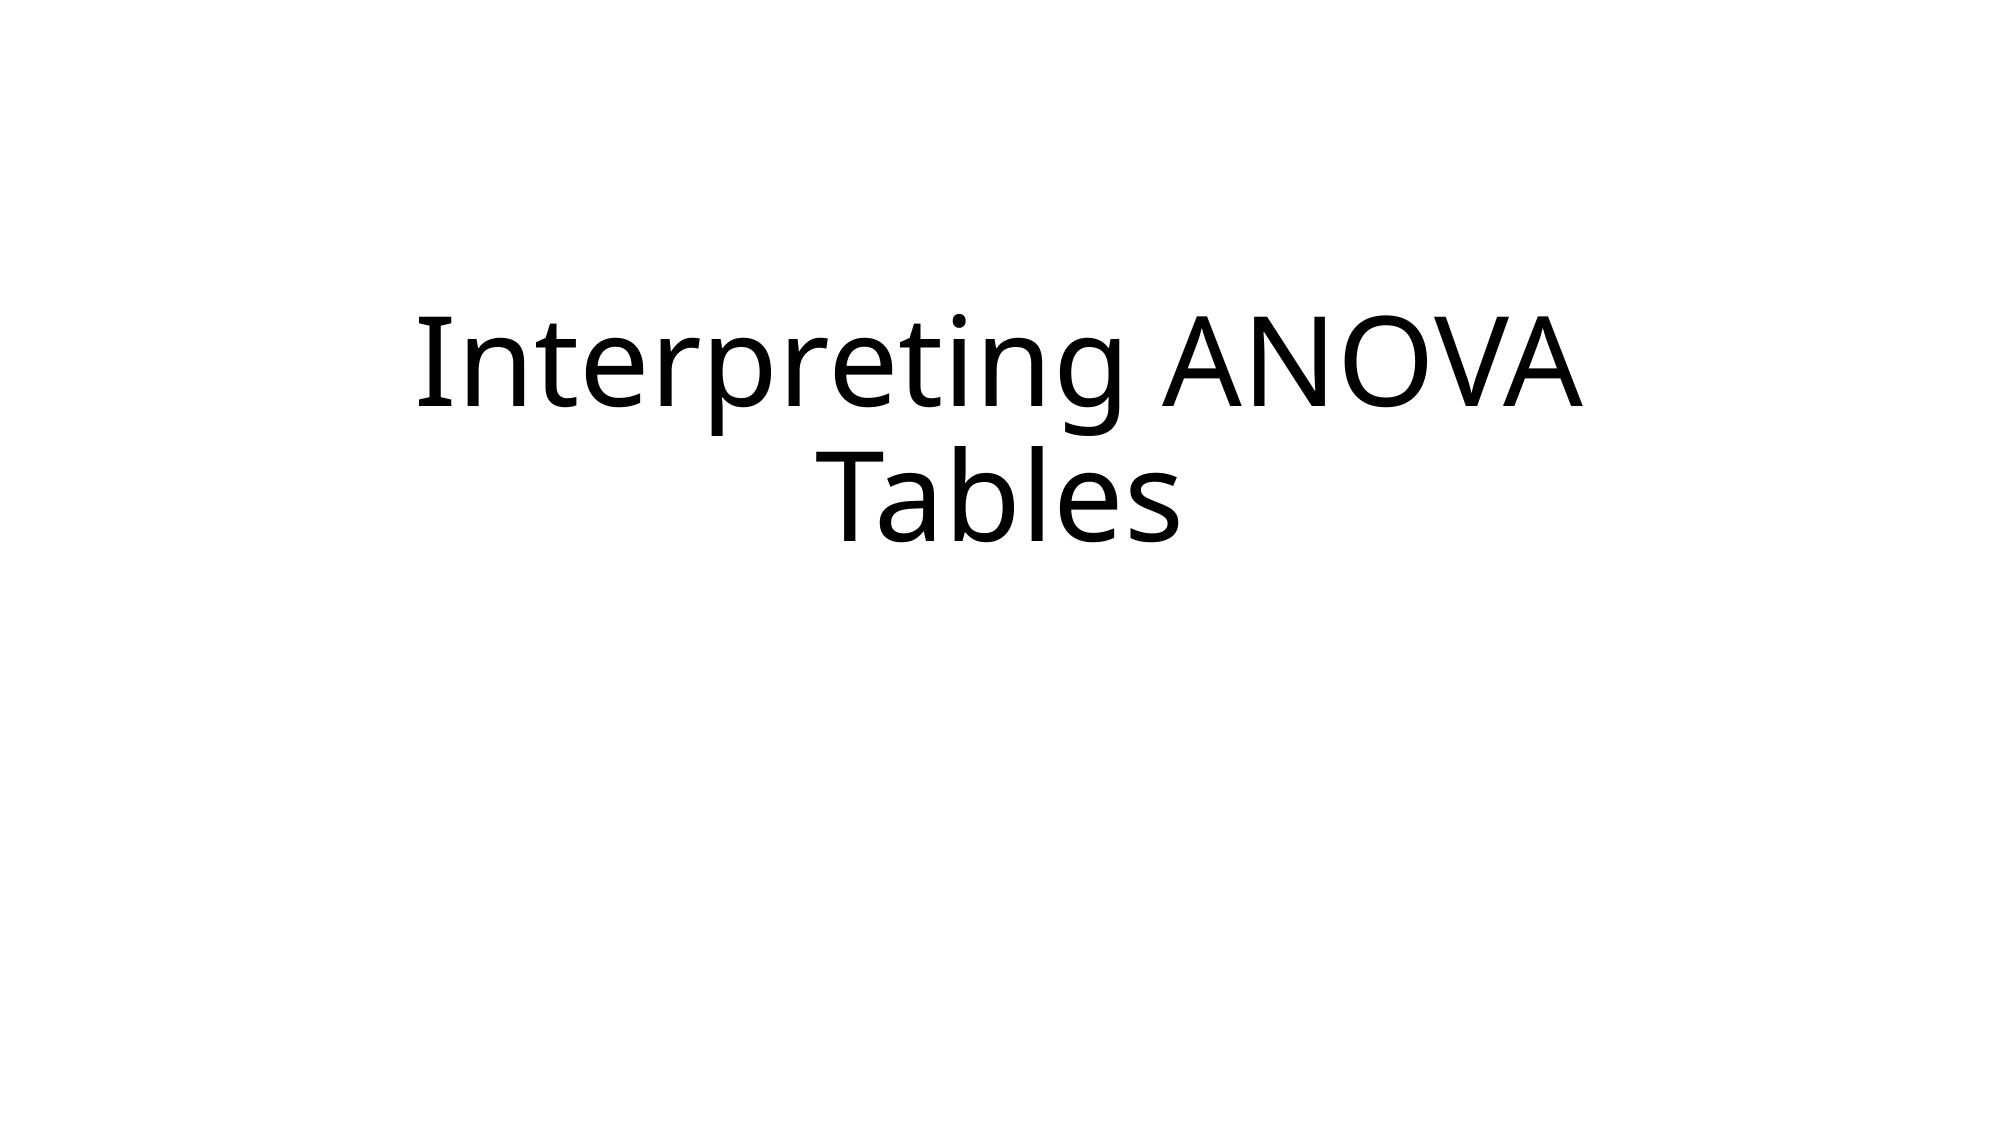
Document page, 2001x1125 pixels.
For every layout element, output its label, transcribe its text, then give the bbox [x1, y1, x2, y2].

title Interpreting ANOVA Tables [249, 184, 1750, 576]
